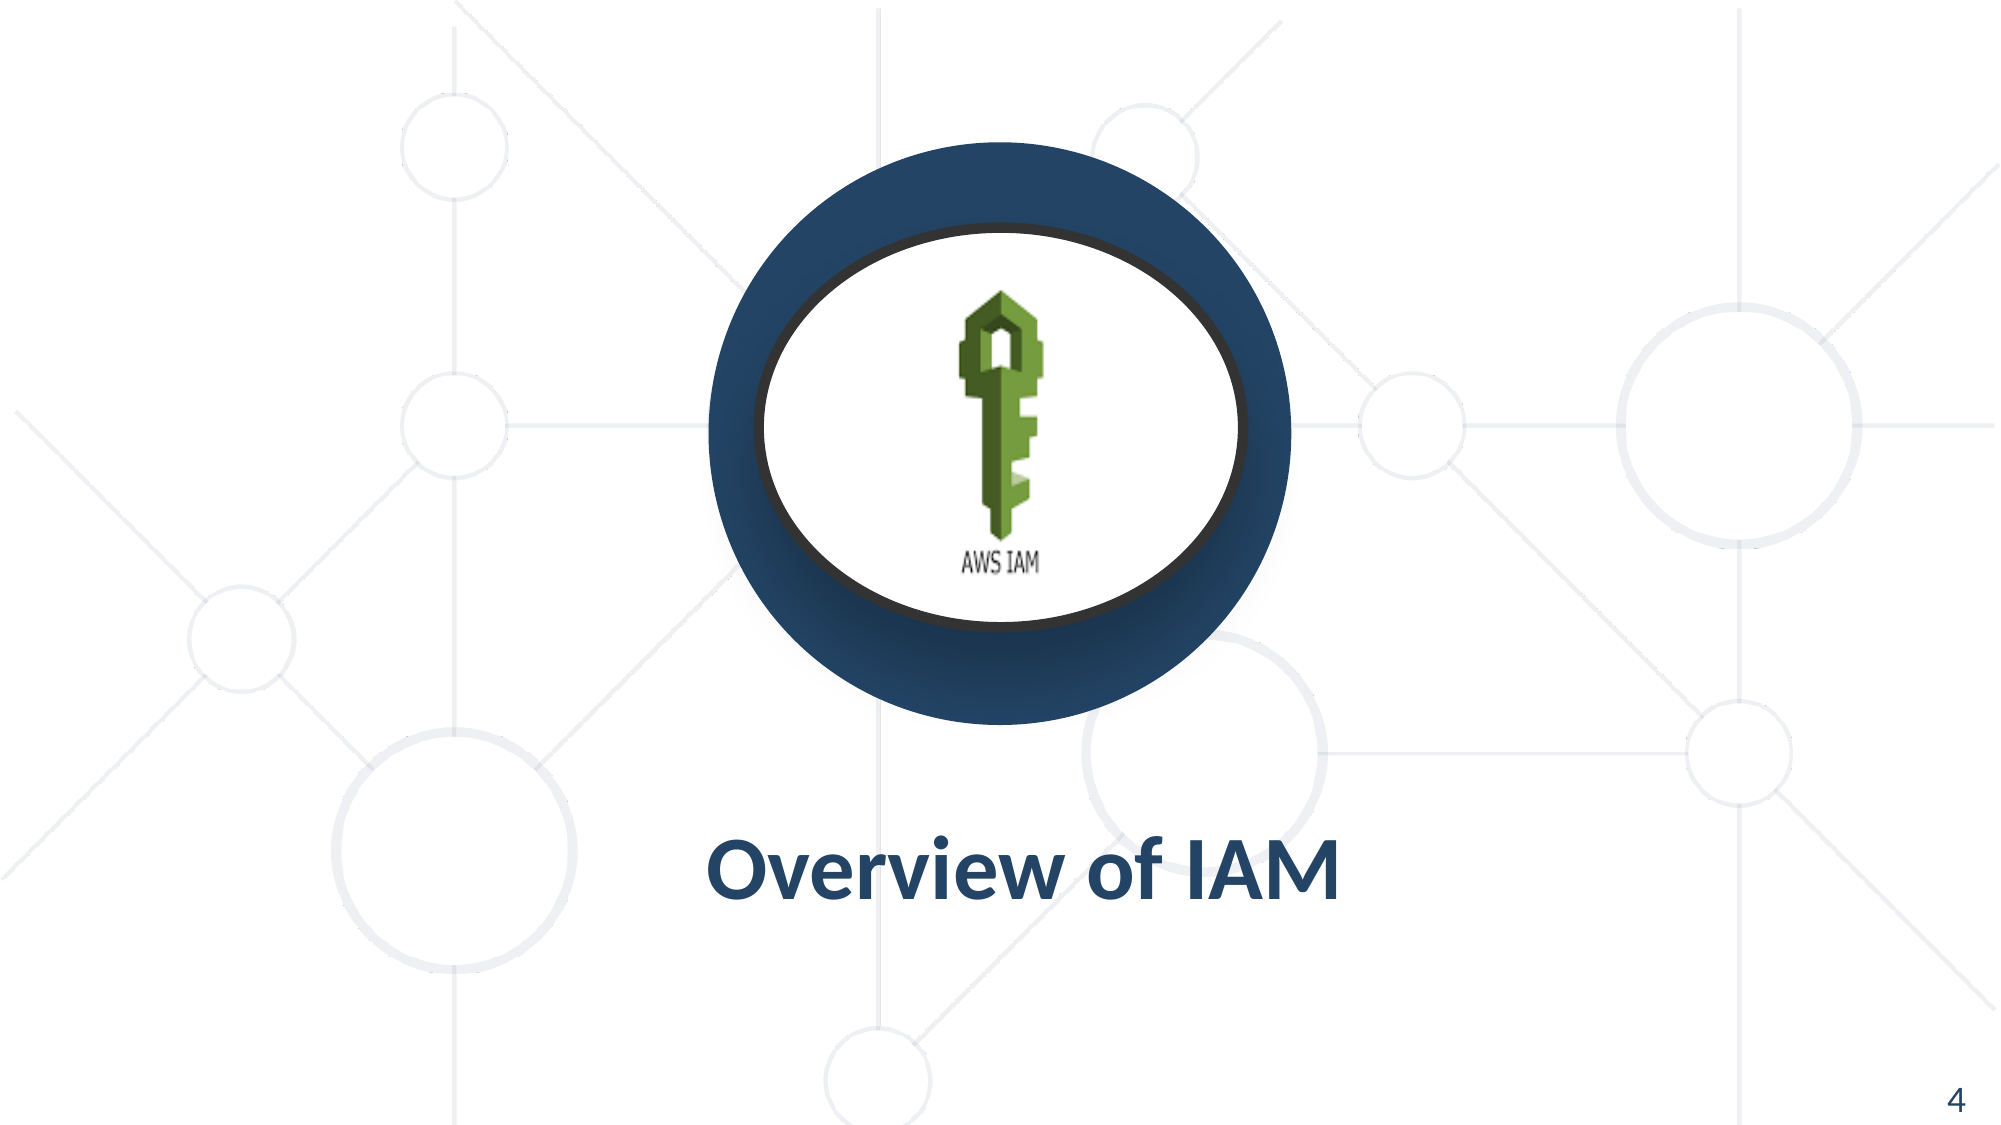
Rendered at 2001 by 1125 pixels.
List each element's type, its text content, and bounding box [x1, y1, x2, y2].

list Overview of IAM [125, 797, 1925, 925]
picture [0, 0, 2000, 1125]
slide_number 4 [1939, 1066, 1977, 1125]
